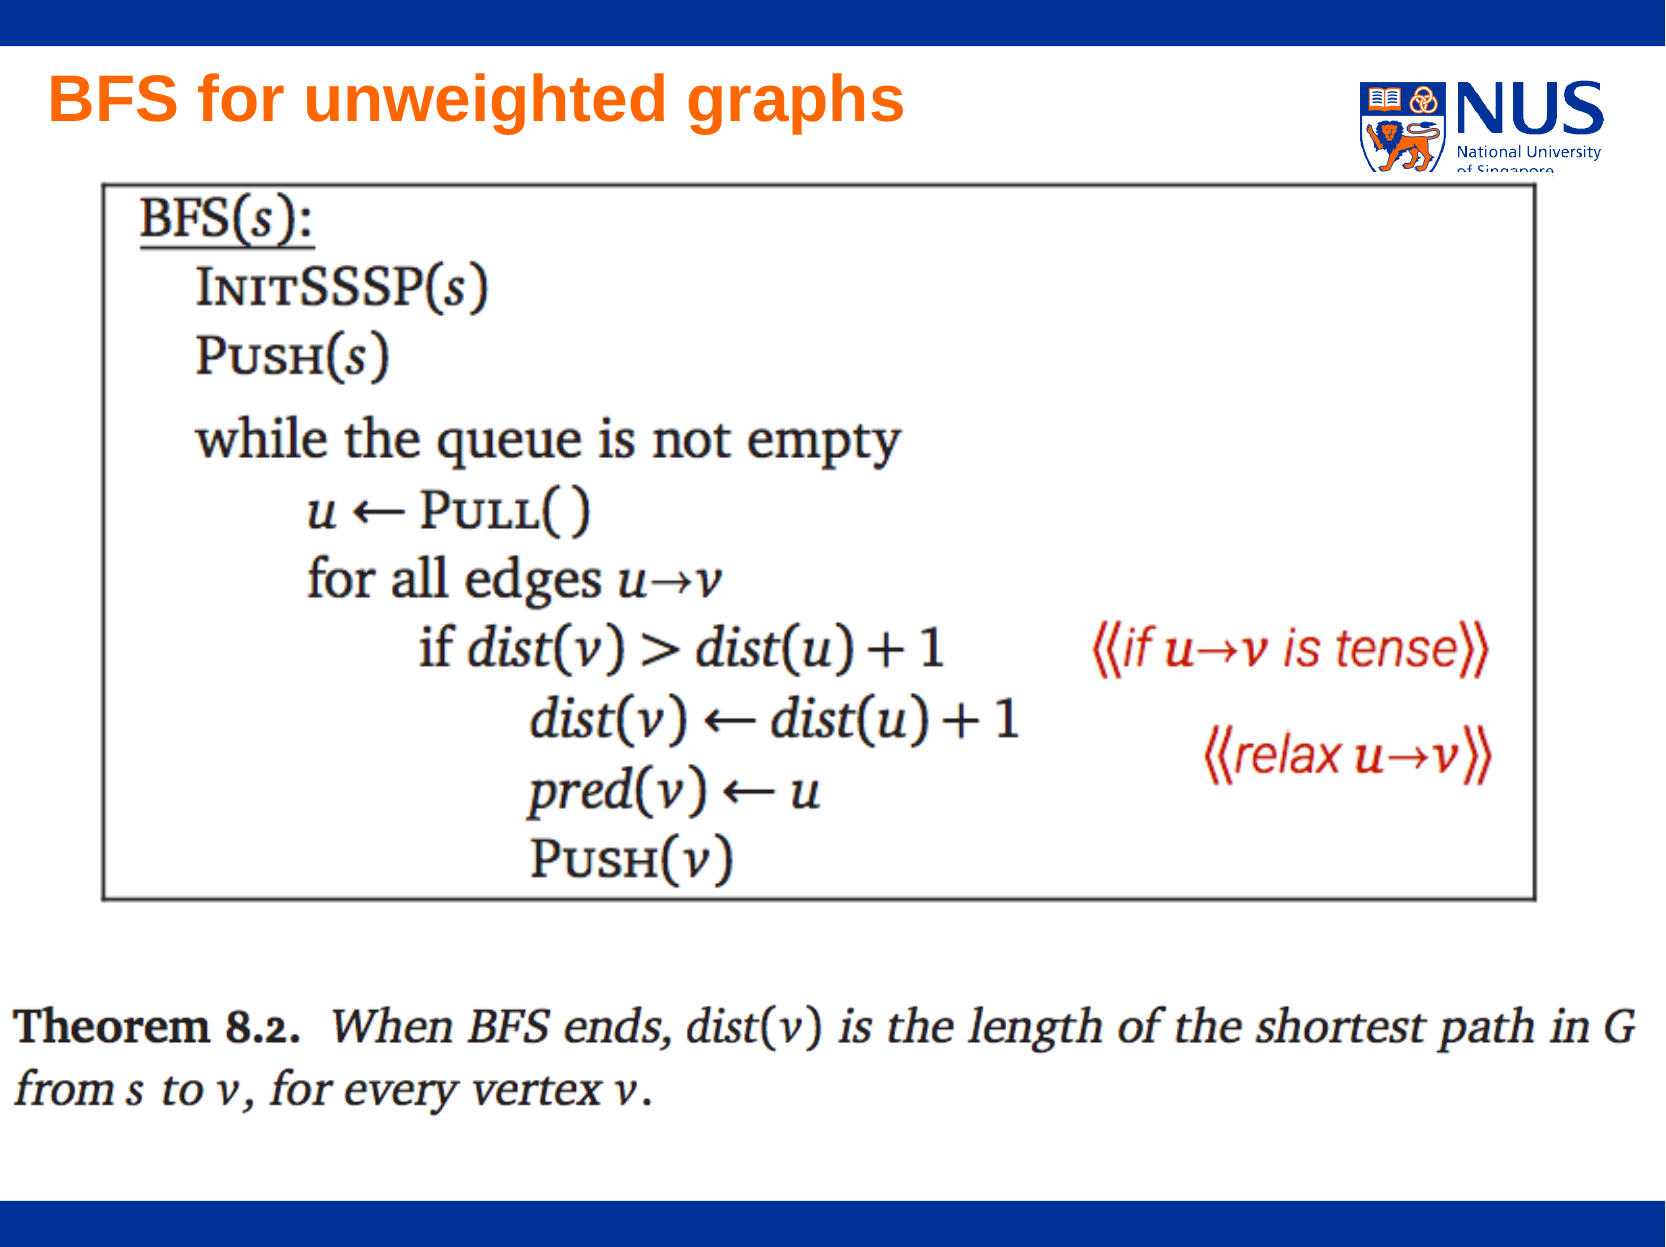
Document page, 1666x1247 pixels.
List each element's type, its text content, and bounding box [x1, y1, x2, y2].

text_box BFS for unweighted graphs [32, 48, 1283, 211]
picture [69, 70, 1615, 932]
picture [0, 982, 1666, 1130]
